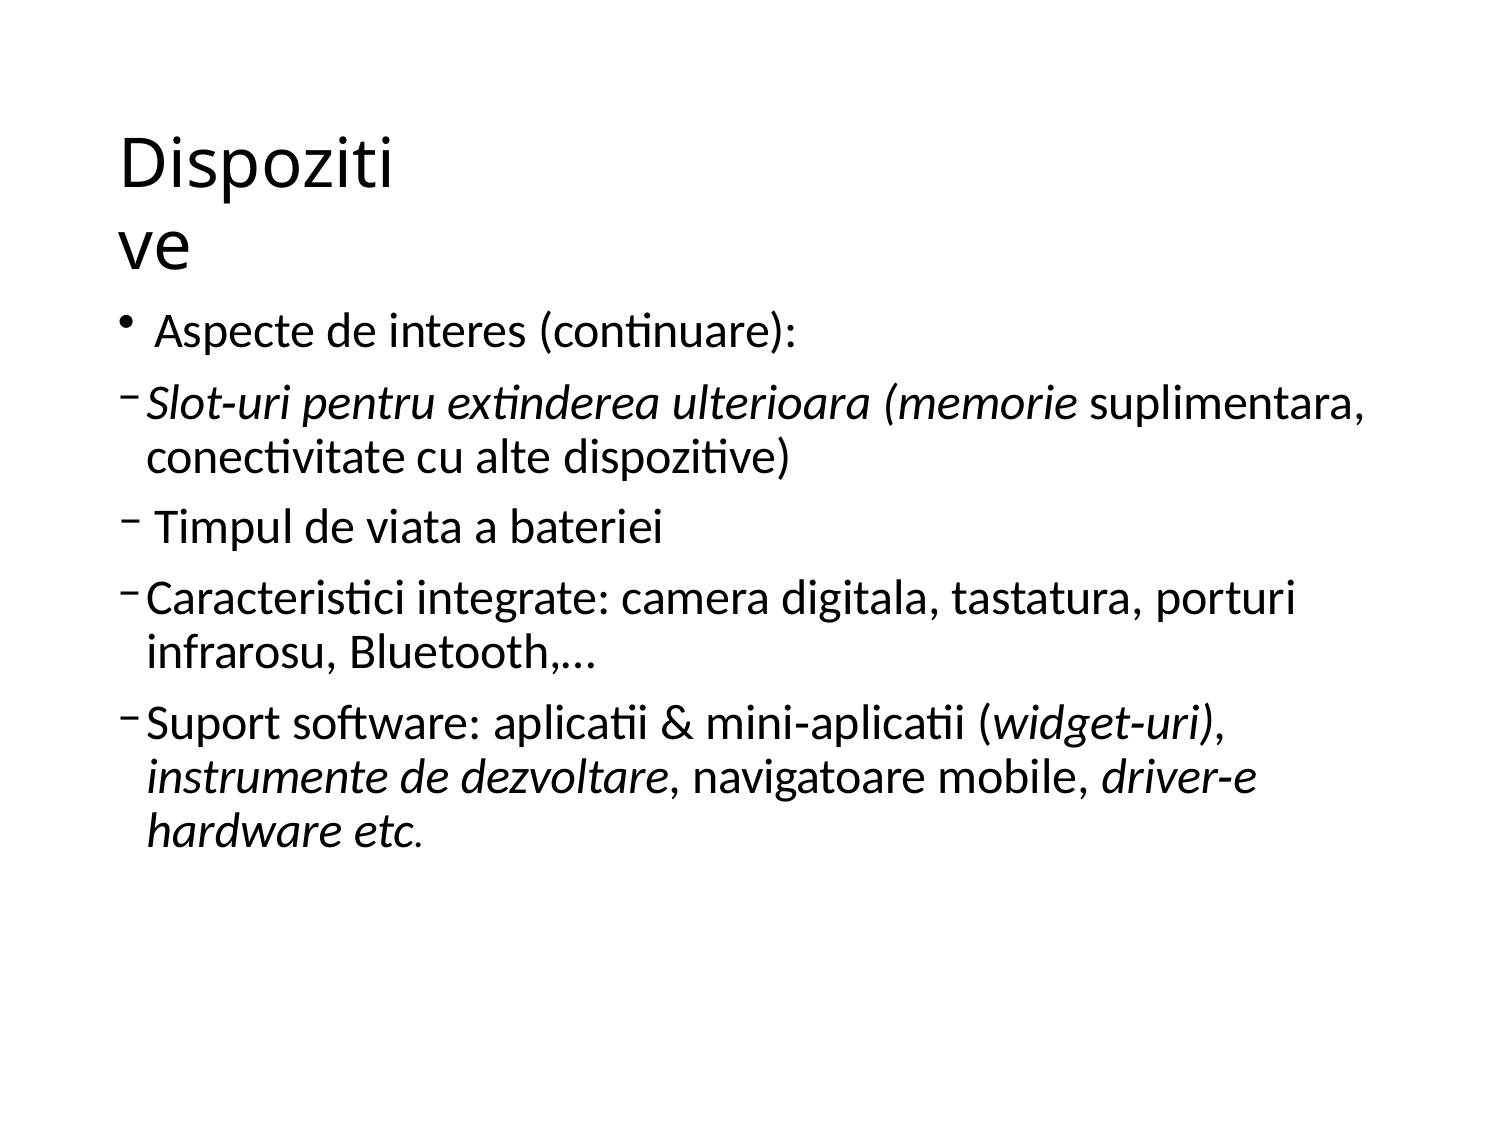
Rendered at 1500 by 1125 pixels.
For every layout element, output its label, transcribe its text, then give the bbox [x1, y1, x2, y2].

text_box Aspecte de interes (continuare): Slot‐uri pentru extinderea ulterioara (memorie suplimentara, conectivitate cu alte dispozitive) Timpul de viata a bateriei Caracteristici integrate: camera digitala, tastatura, porturi infrarosu, Bluetooth,… Suport software: aplicatii & mini‐aplicatii (widget‐uri), instrumente de dezvoltare, navigatoare mobile, driver‐e hardware etc. [115, 284, 1384, 858]
title Dispozitive [116, 116, 418, 284]
